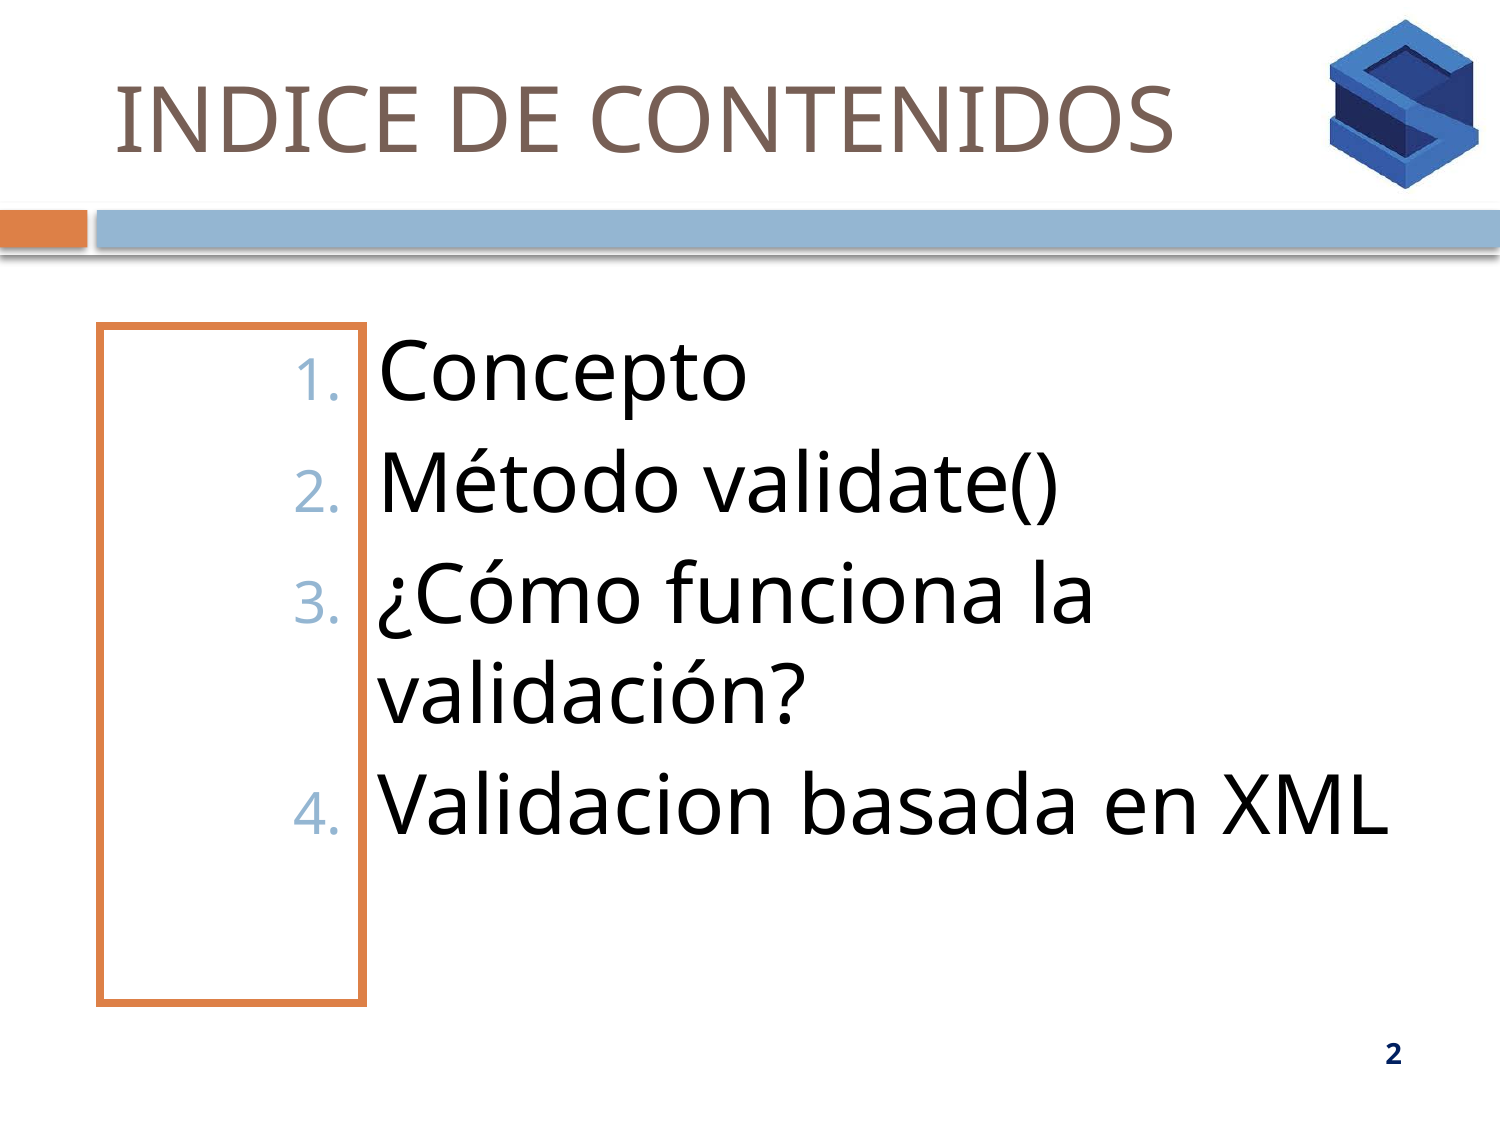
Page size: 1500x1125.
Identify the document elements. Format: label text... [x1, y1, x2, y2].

picture [1307, 7, 1500, 201]
list Concepto Método validate() ¿Cómo funciona la validación? Validacion basada en XML [218, 309, 1425, 1035]
title INDICE DE CONTENIDOS [99, 44, 1425, 188]
slide_number 2 [1350, 1034, 1438, 1075]
list [96, 322, 218, 1007]
